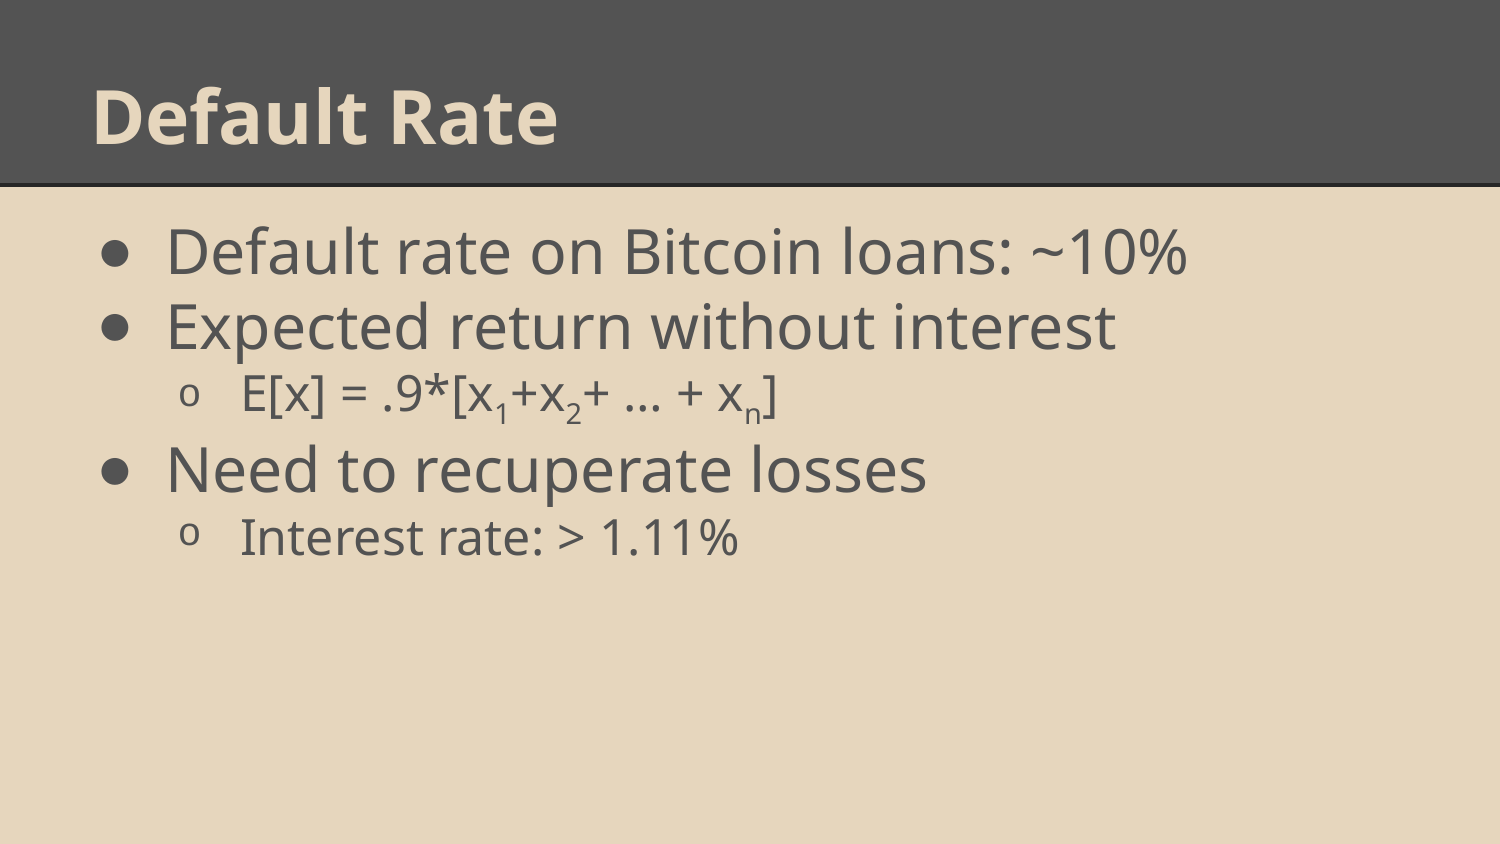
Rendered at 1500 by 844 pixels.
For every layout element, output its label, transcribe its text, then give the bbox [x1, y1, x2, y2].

title Default Rate [75, 33, 1425, 175]
list Default rate on Bitcoin loans: ~10% Expected return without interest E[x] = .9*[x1+x2+ … + xn] Need to recuperate losses Interest rate: > 1.11% [75, 196, 1425, 808]
